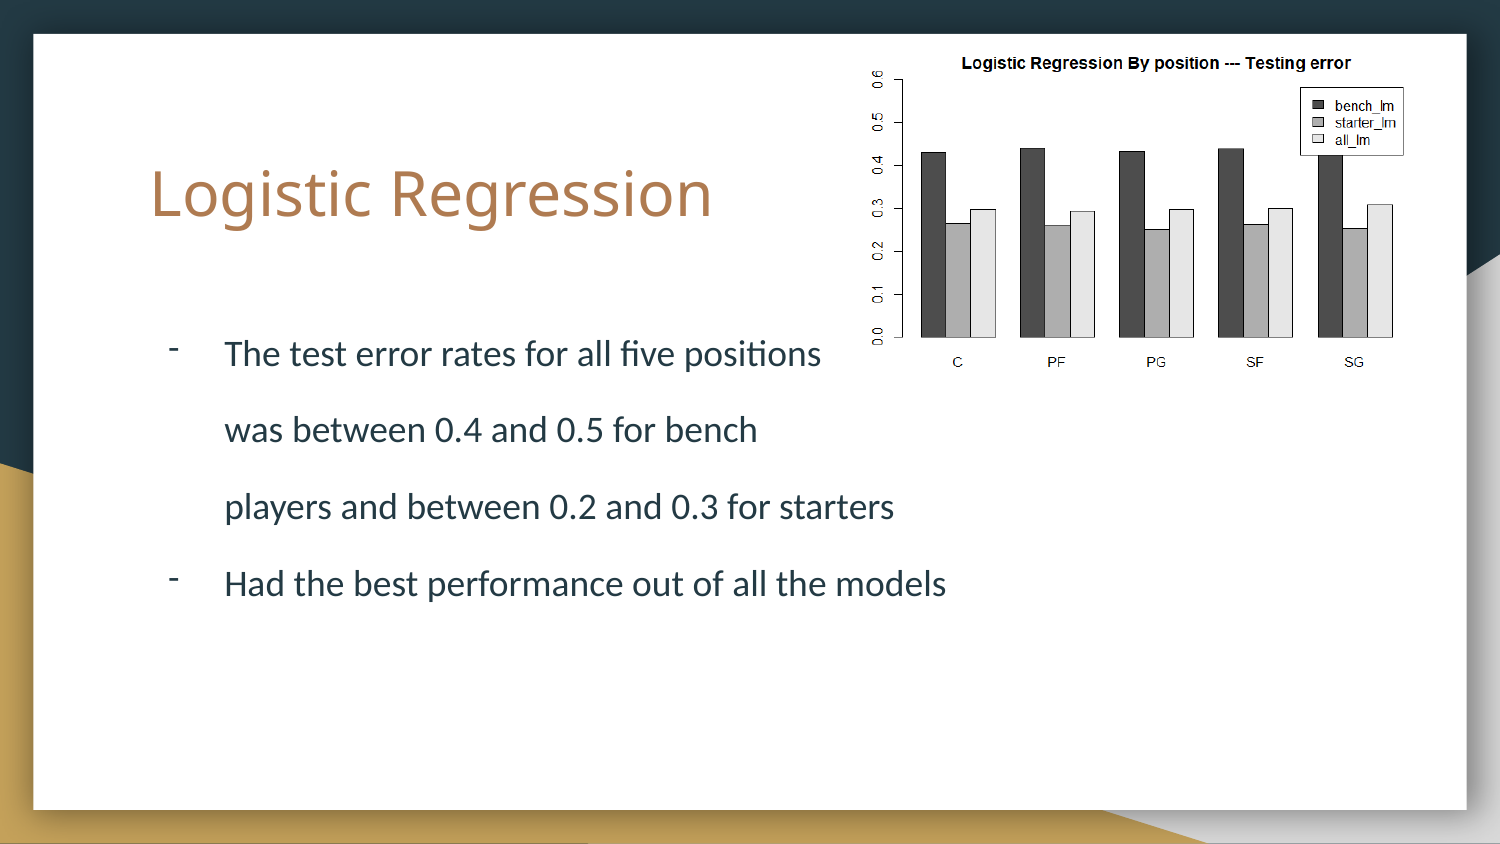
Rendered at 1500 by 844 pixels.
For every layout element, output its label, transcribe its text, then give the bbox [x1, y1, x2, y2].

list The test error rates for all five positions was between 0.4 and 0.5 for bench players and between 0.2 and 0.3 for starters Had the best performance out of all the models [134, 307, 1383, 729]
title Logistic Regression [134, 138, 828, 296]
picture [833, 44, 1446, 422]
